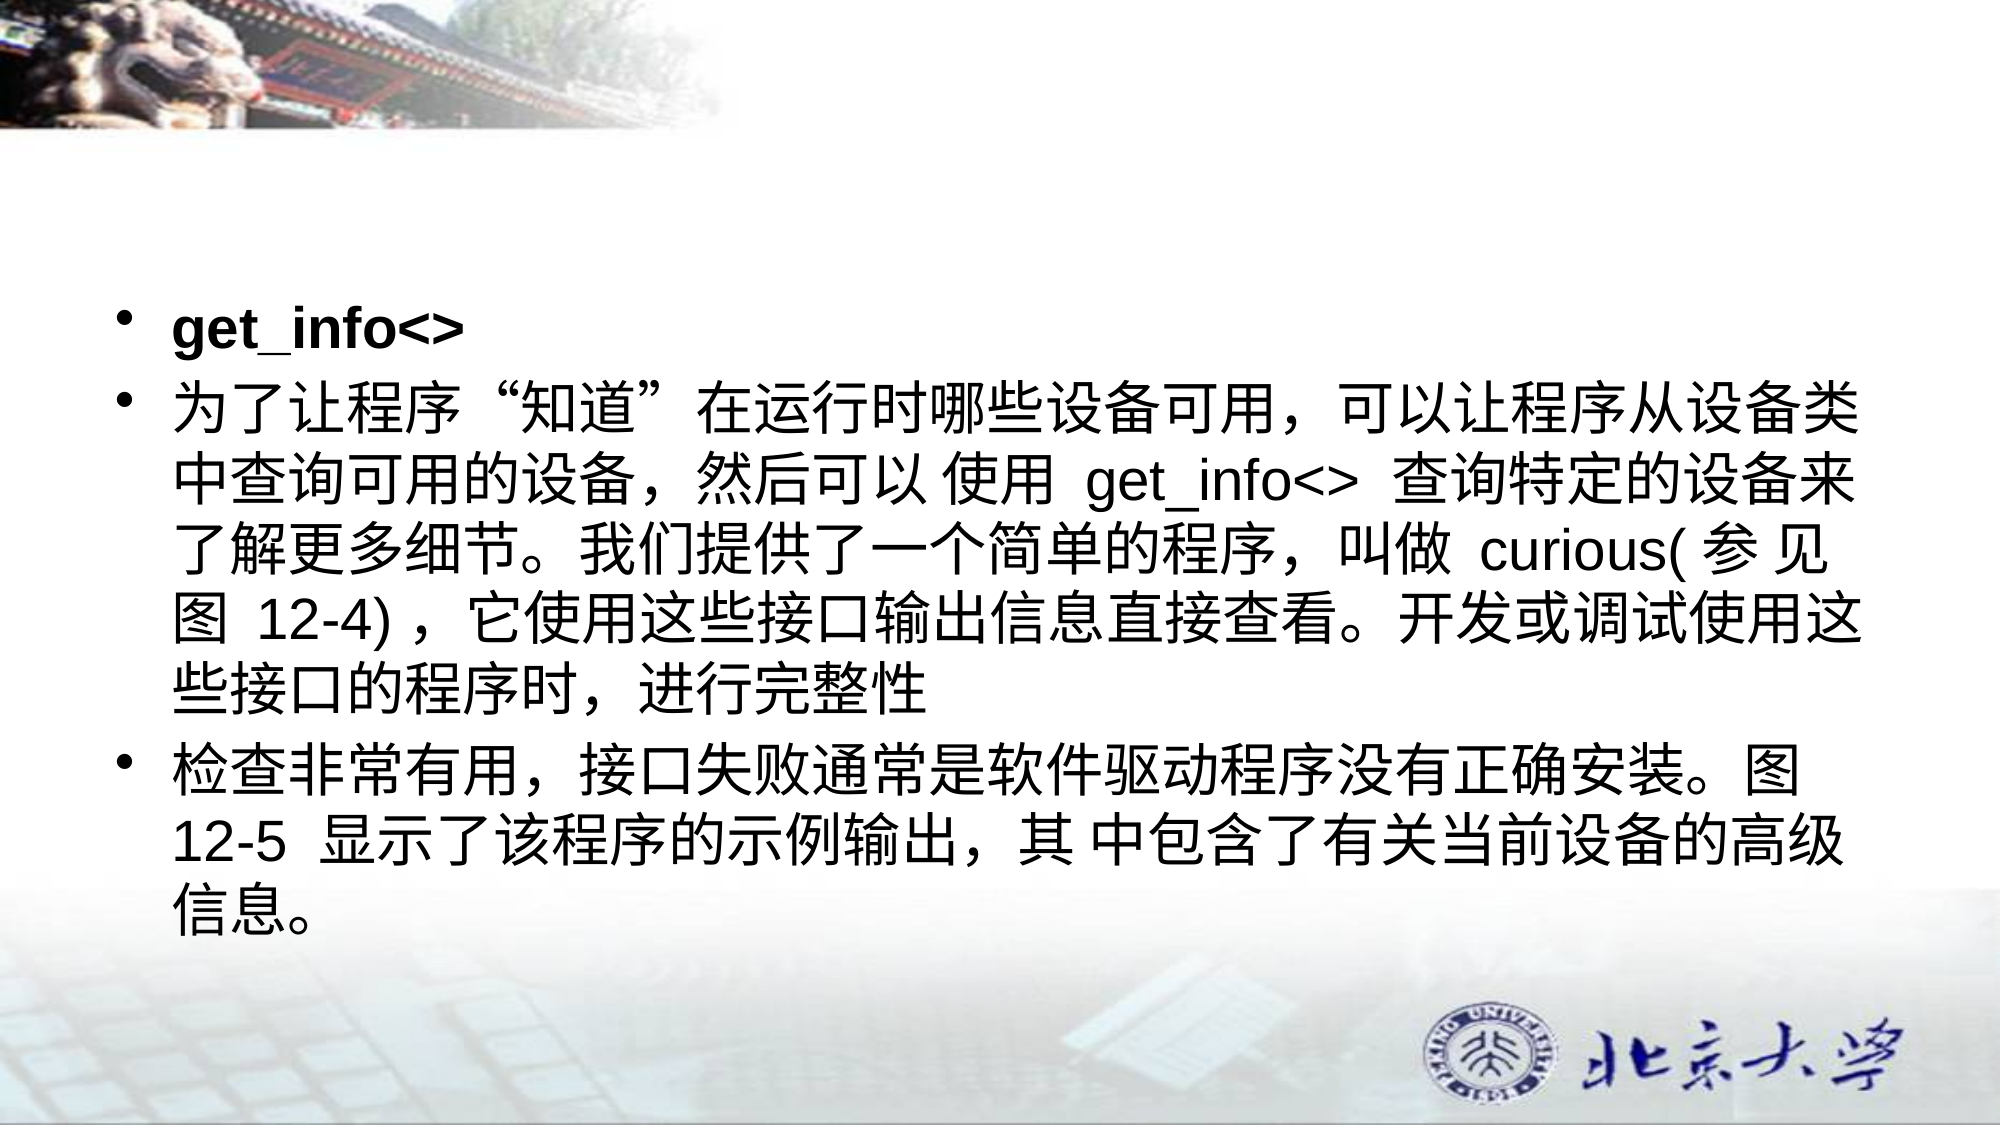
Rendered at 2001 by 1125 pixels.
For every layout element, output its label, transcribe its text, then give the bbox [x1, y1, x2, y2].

list get_info<> 为了让程序“知道”在运行时哪些设备可用，可以让程序从设备类中查询可用的设备，然后可以 使用 get_info<> 查询特定的设备来了解更多细节。我们提供了一个简单的程序，叫做 curious(参 见图 12-4)，它使用这些接口输出信息直接查看。开发或调试使用这些接口的程序时，进行完整性 检查非常有用，接口失败通常是软件驱动程序没有正确安装。图 12-5 显示了该程序的示例输出，其 中包含了有关当前设备的高级信息。 [99, 282, 1900, 1025]
picture [0, 0, 2000, 1125]
